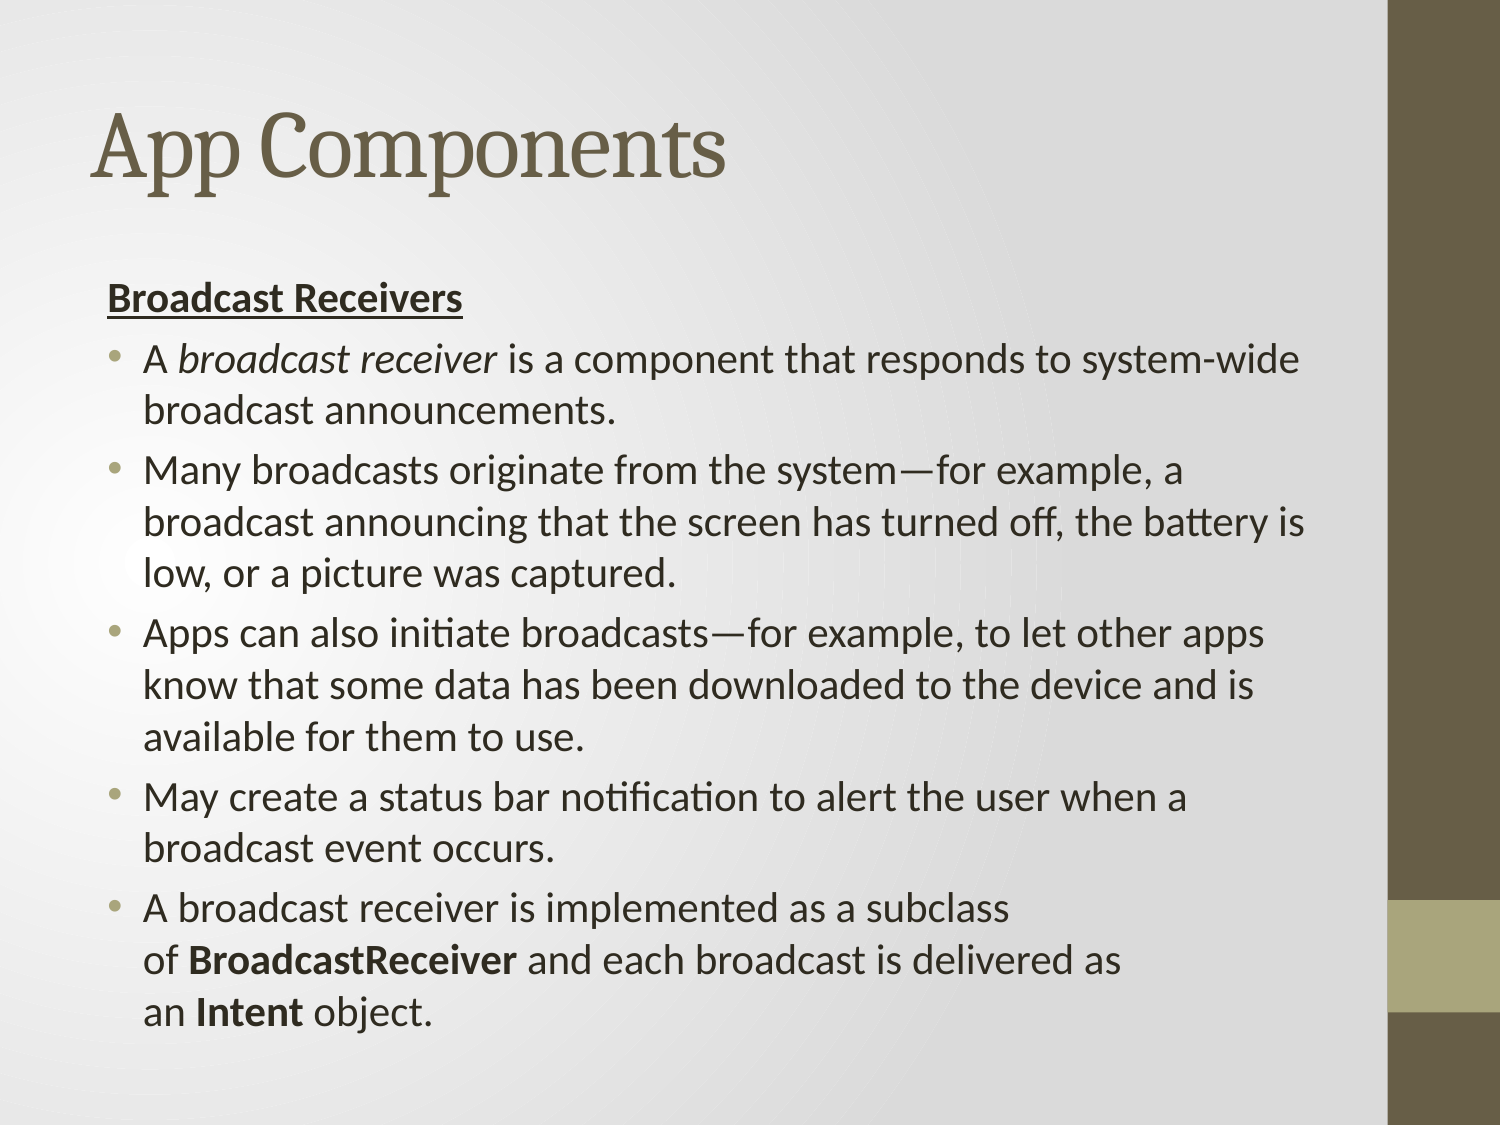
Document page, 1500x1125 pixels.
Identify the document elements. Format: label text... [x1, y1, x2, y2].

title App Components [75, 45, 1325, 233]
list Broadcast Receivers A broadcast receiver is a component that responds to system-wide broadcast announcements. Many broadcasts originate from the system—for example, a broadcast announcing that the screen has turned off, the battery is low, or a picture was captured. Apps can also initiate broadcasts—for example, to let other apps know that some data has been downloaded to the device and is available for them to use. May create a status bar notification to alert the user when a broadcast event occurs. A broadcast receiver is implemented as a subclass of BroadcastReceiver and each broadcast is delivered as an Intent object. [75, 262, 1325, 1050]
